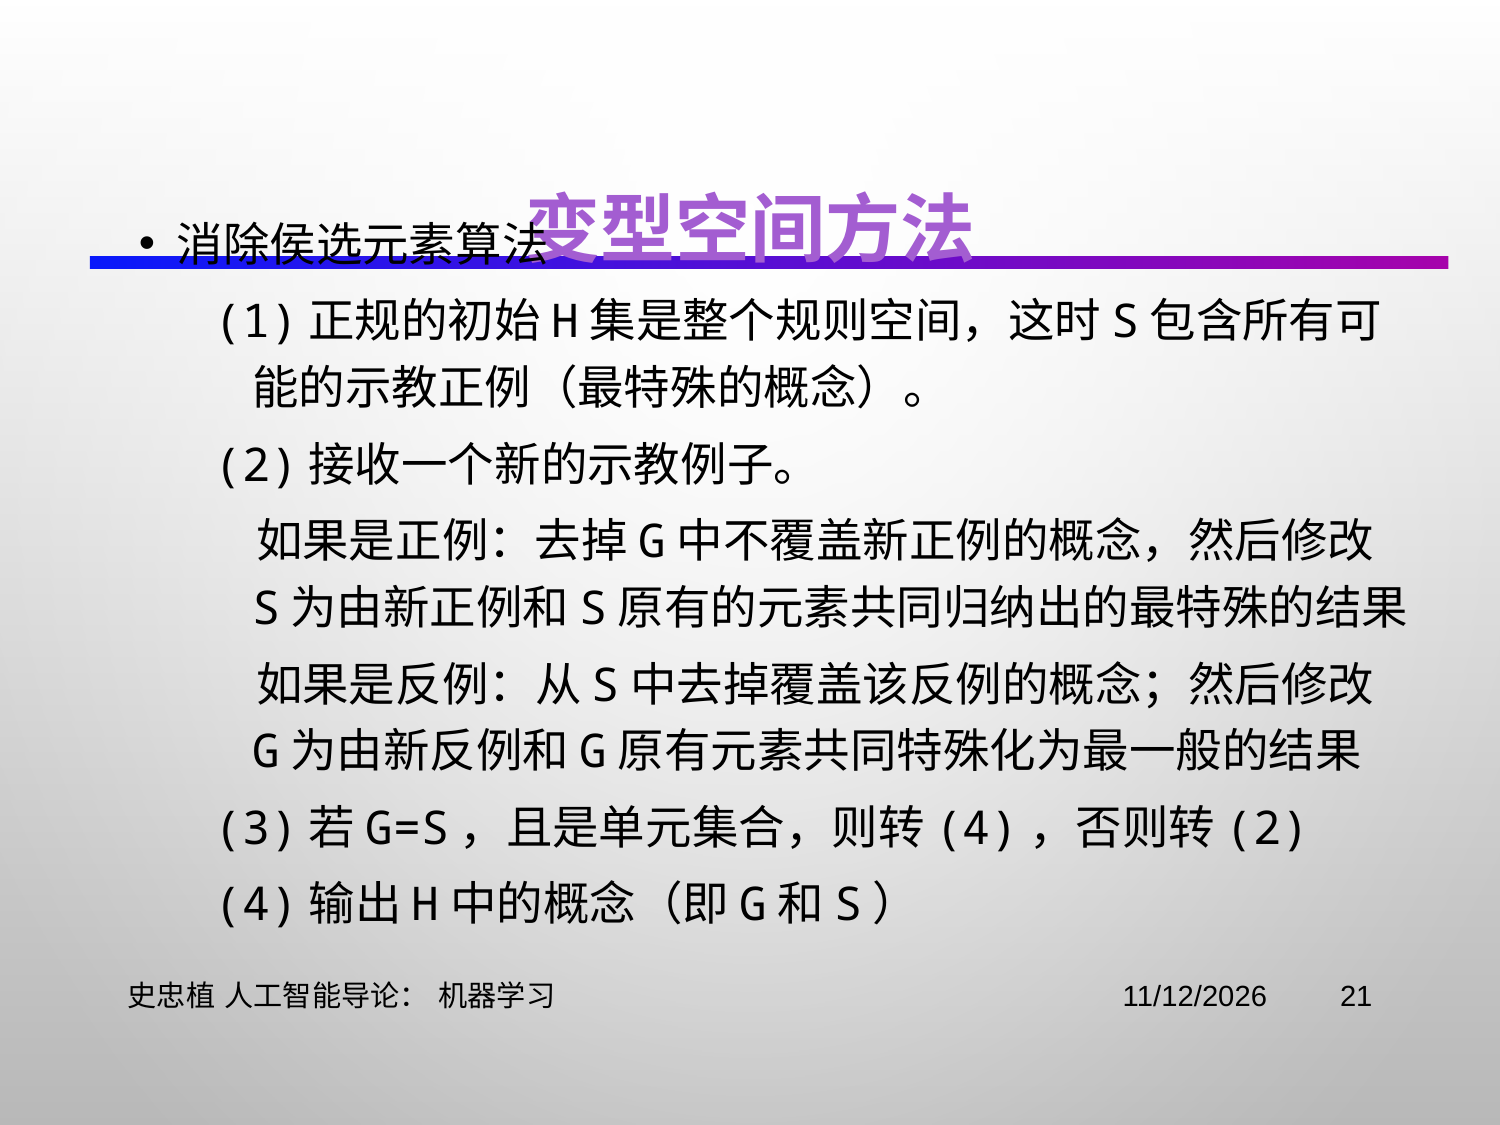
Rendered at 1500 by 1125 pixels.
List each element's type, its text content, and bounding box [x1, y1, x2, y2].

title 变型空间方法 [112, 101, 1388, 364]
slide_number 21 [1293, 965, 1388, 1025]
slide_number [944, 965, 1283, 1025]
picture [0, 0, 1500, 1125]
footer 史忠植 人工智能导论： 机器学习 [112, 965, 934, 1025]
list 消除侯选元素算法 (1)正规的初始H集是整个规则空间，这时S包含所有可能的示教正例（最特殊的概念）。 (2)接收一个新的示教例子。 如果是正例：去掉G中不覆盖新正例的概念，然后修改S为由新正例和S原有的元素共同归纳出的最特殊的结果 如果是反例：从S中去掉覆盖该反例的概念；然后修改G为由新反例和G原有元素共同特殊化为最一般的结果 (3)若G=S，且是单元集合，则转(4)，否则转(2) (4)输出H中的概念（即G和S） [123, 196, 1424, 1009]
